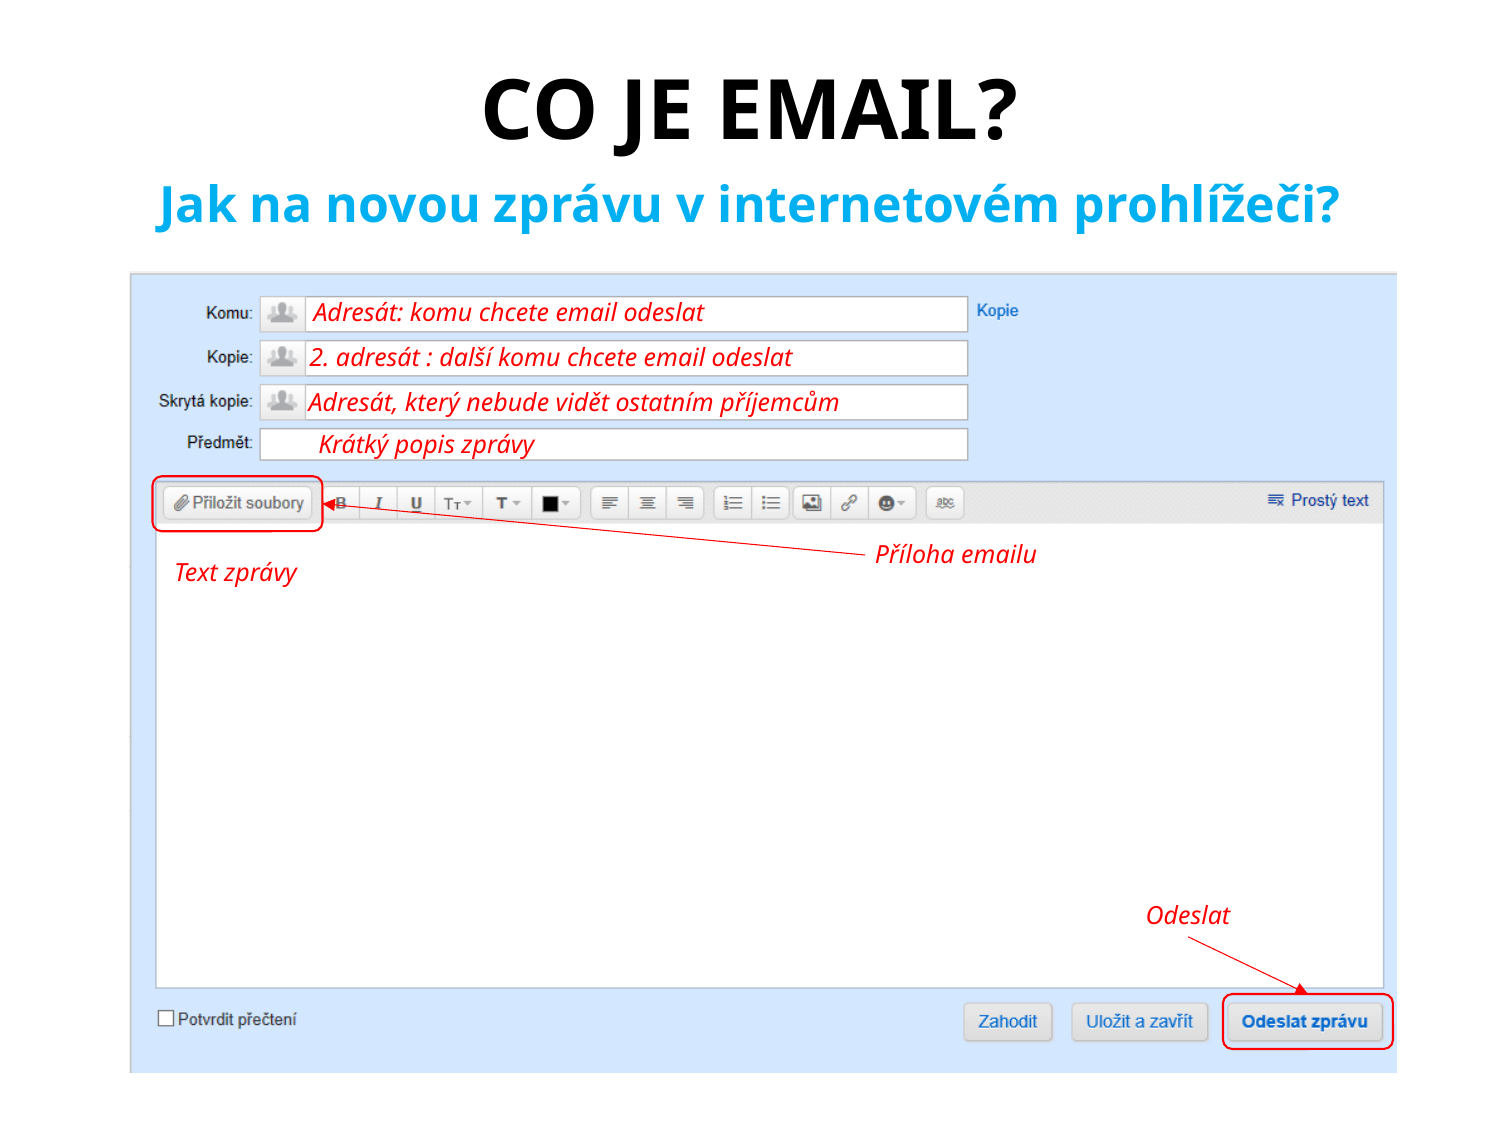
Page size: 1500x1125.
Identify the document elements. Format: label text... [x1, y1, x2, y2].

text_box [1132, 892, 1393, 1049]
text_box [152, 476, 1047, 577]
picture [129, 271, 1397, 1073]
text_box Jak na novou zprávu v internetovém prohlížeči? [103, 165, 1397, 240]
title Co je email? [103, 59, 1397, 165]
